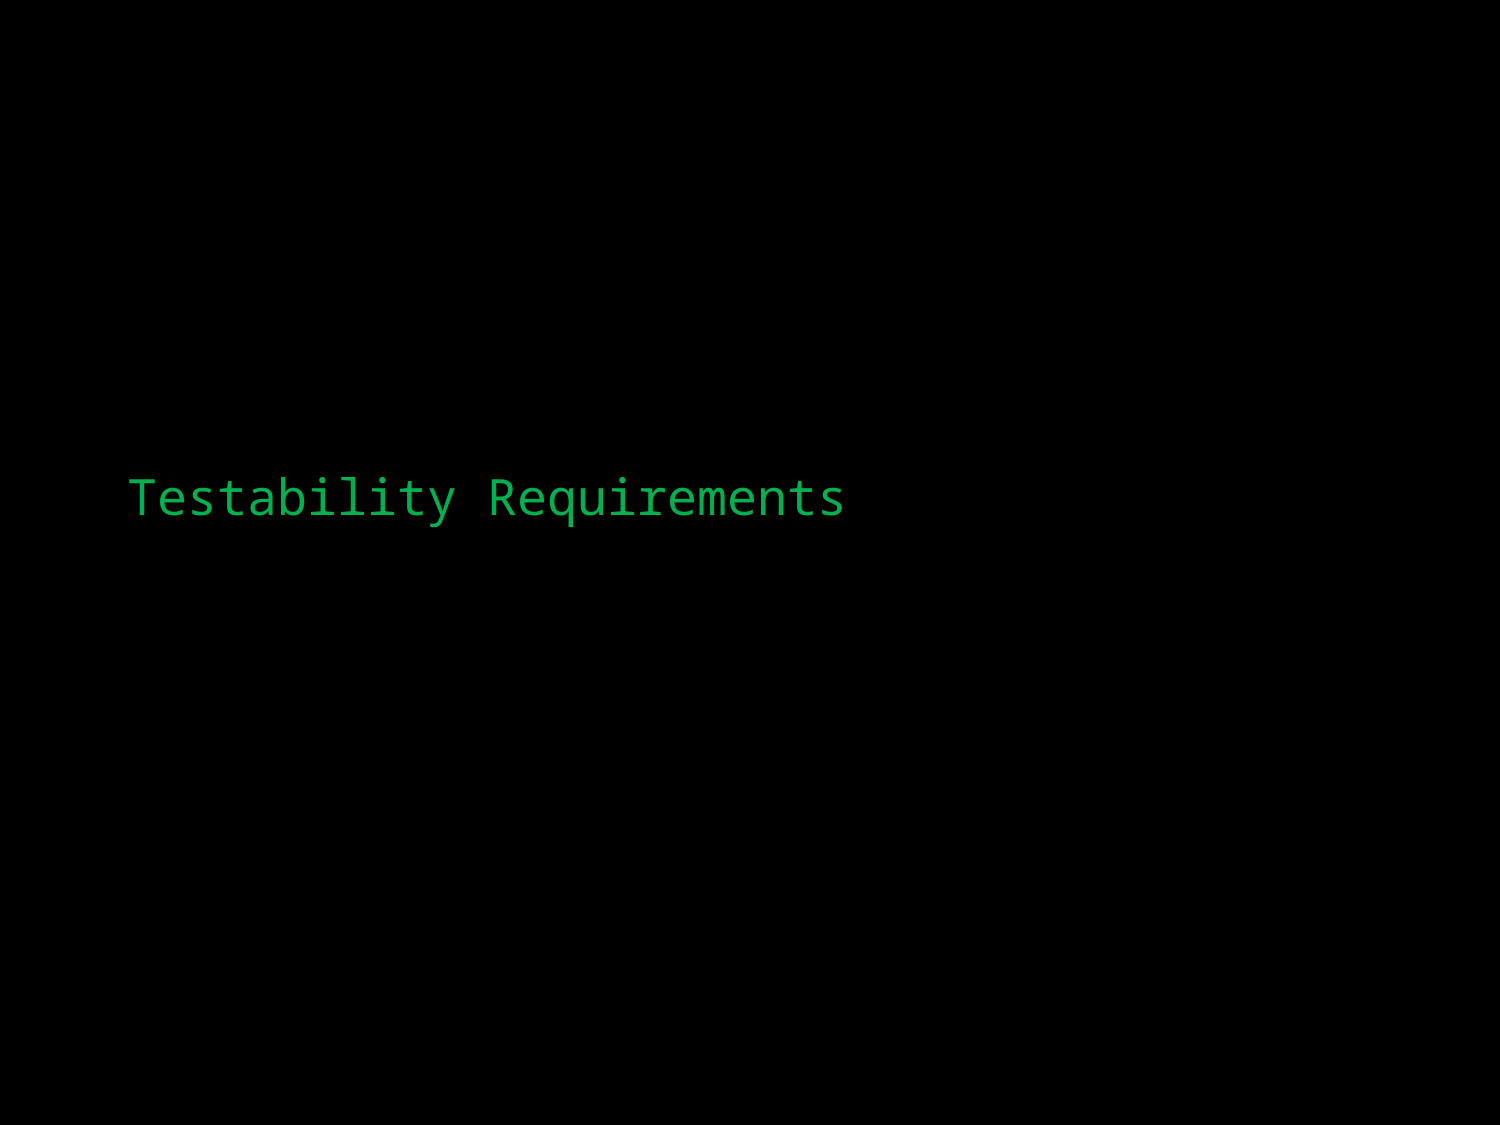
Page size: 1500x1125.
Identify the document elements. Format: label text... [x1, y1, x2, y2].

title Testability Requirements [112, 466, 1388, 584]
